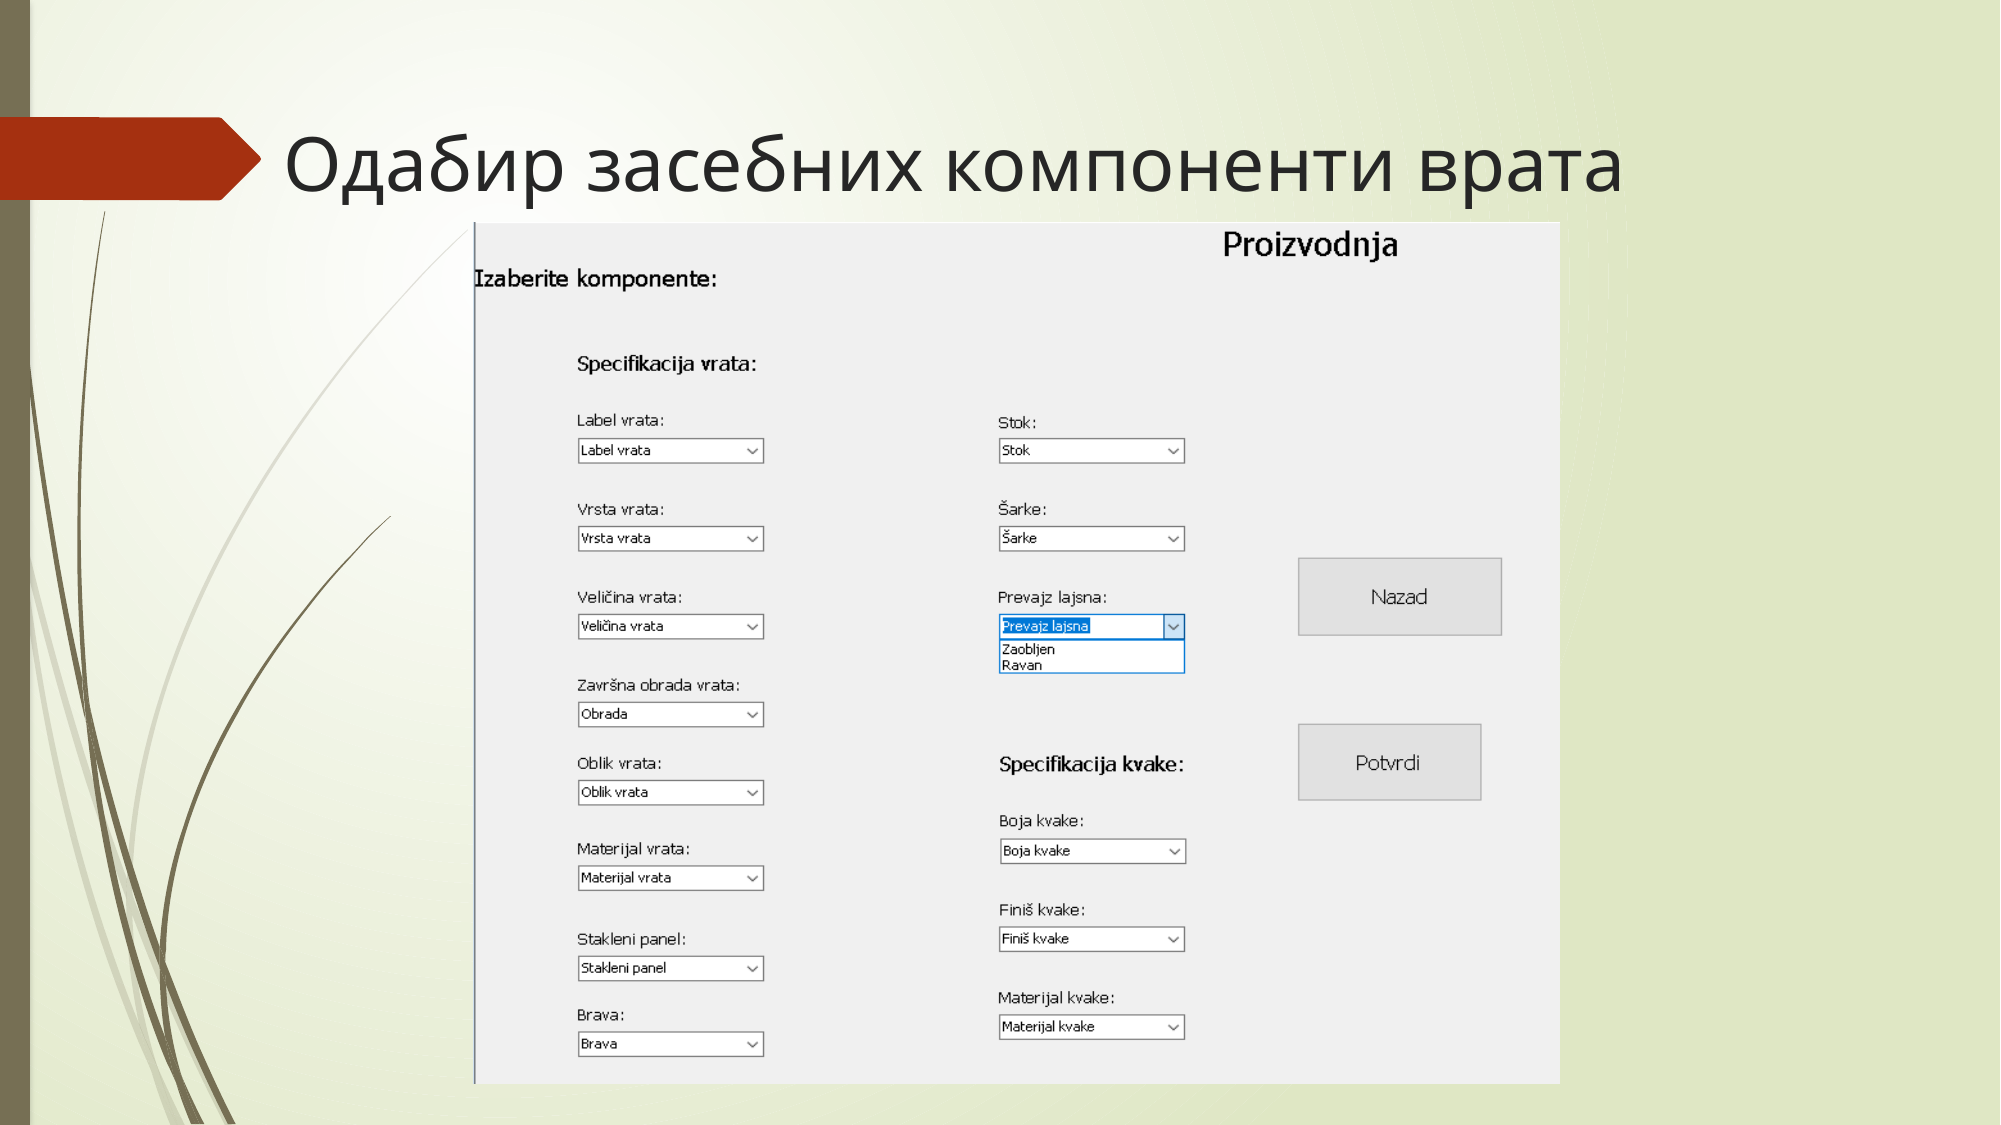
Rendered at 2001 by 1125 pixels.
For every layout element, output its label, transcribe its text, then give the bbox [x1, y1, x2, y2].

title Одабир засебних компоненти врата [269, 109, 1731, 229]
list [472, 222, 1560, 1085]
